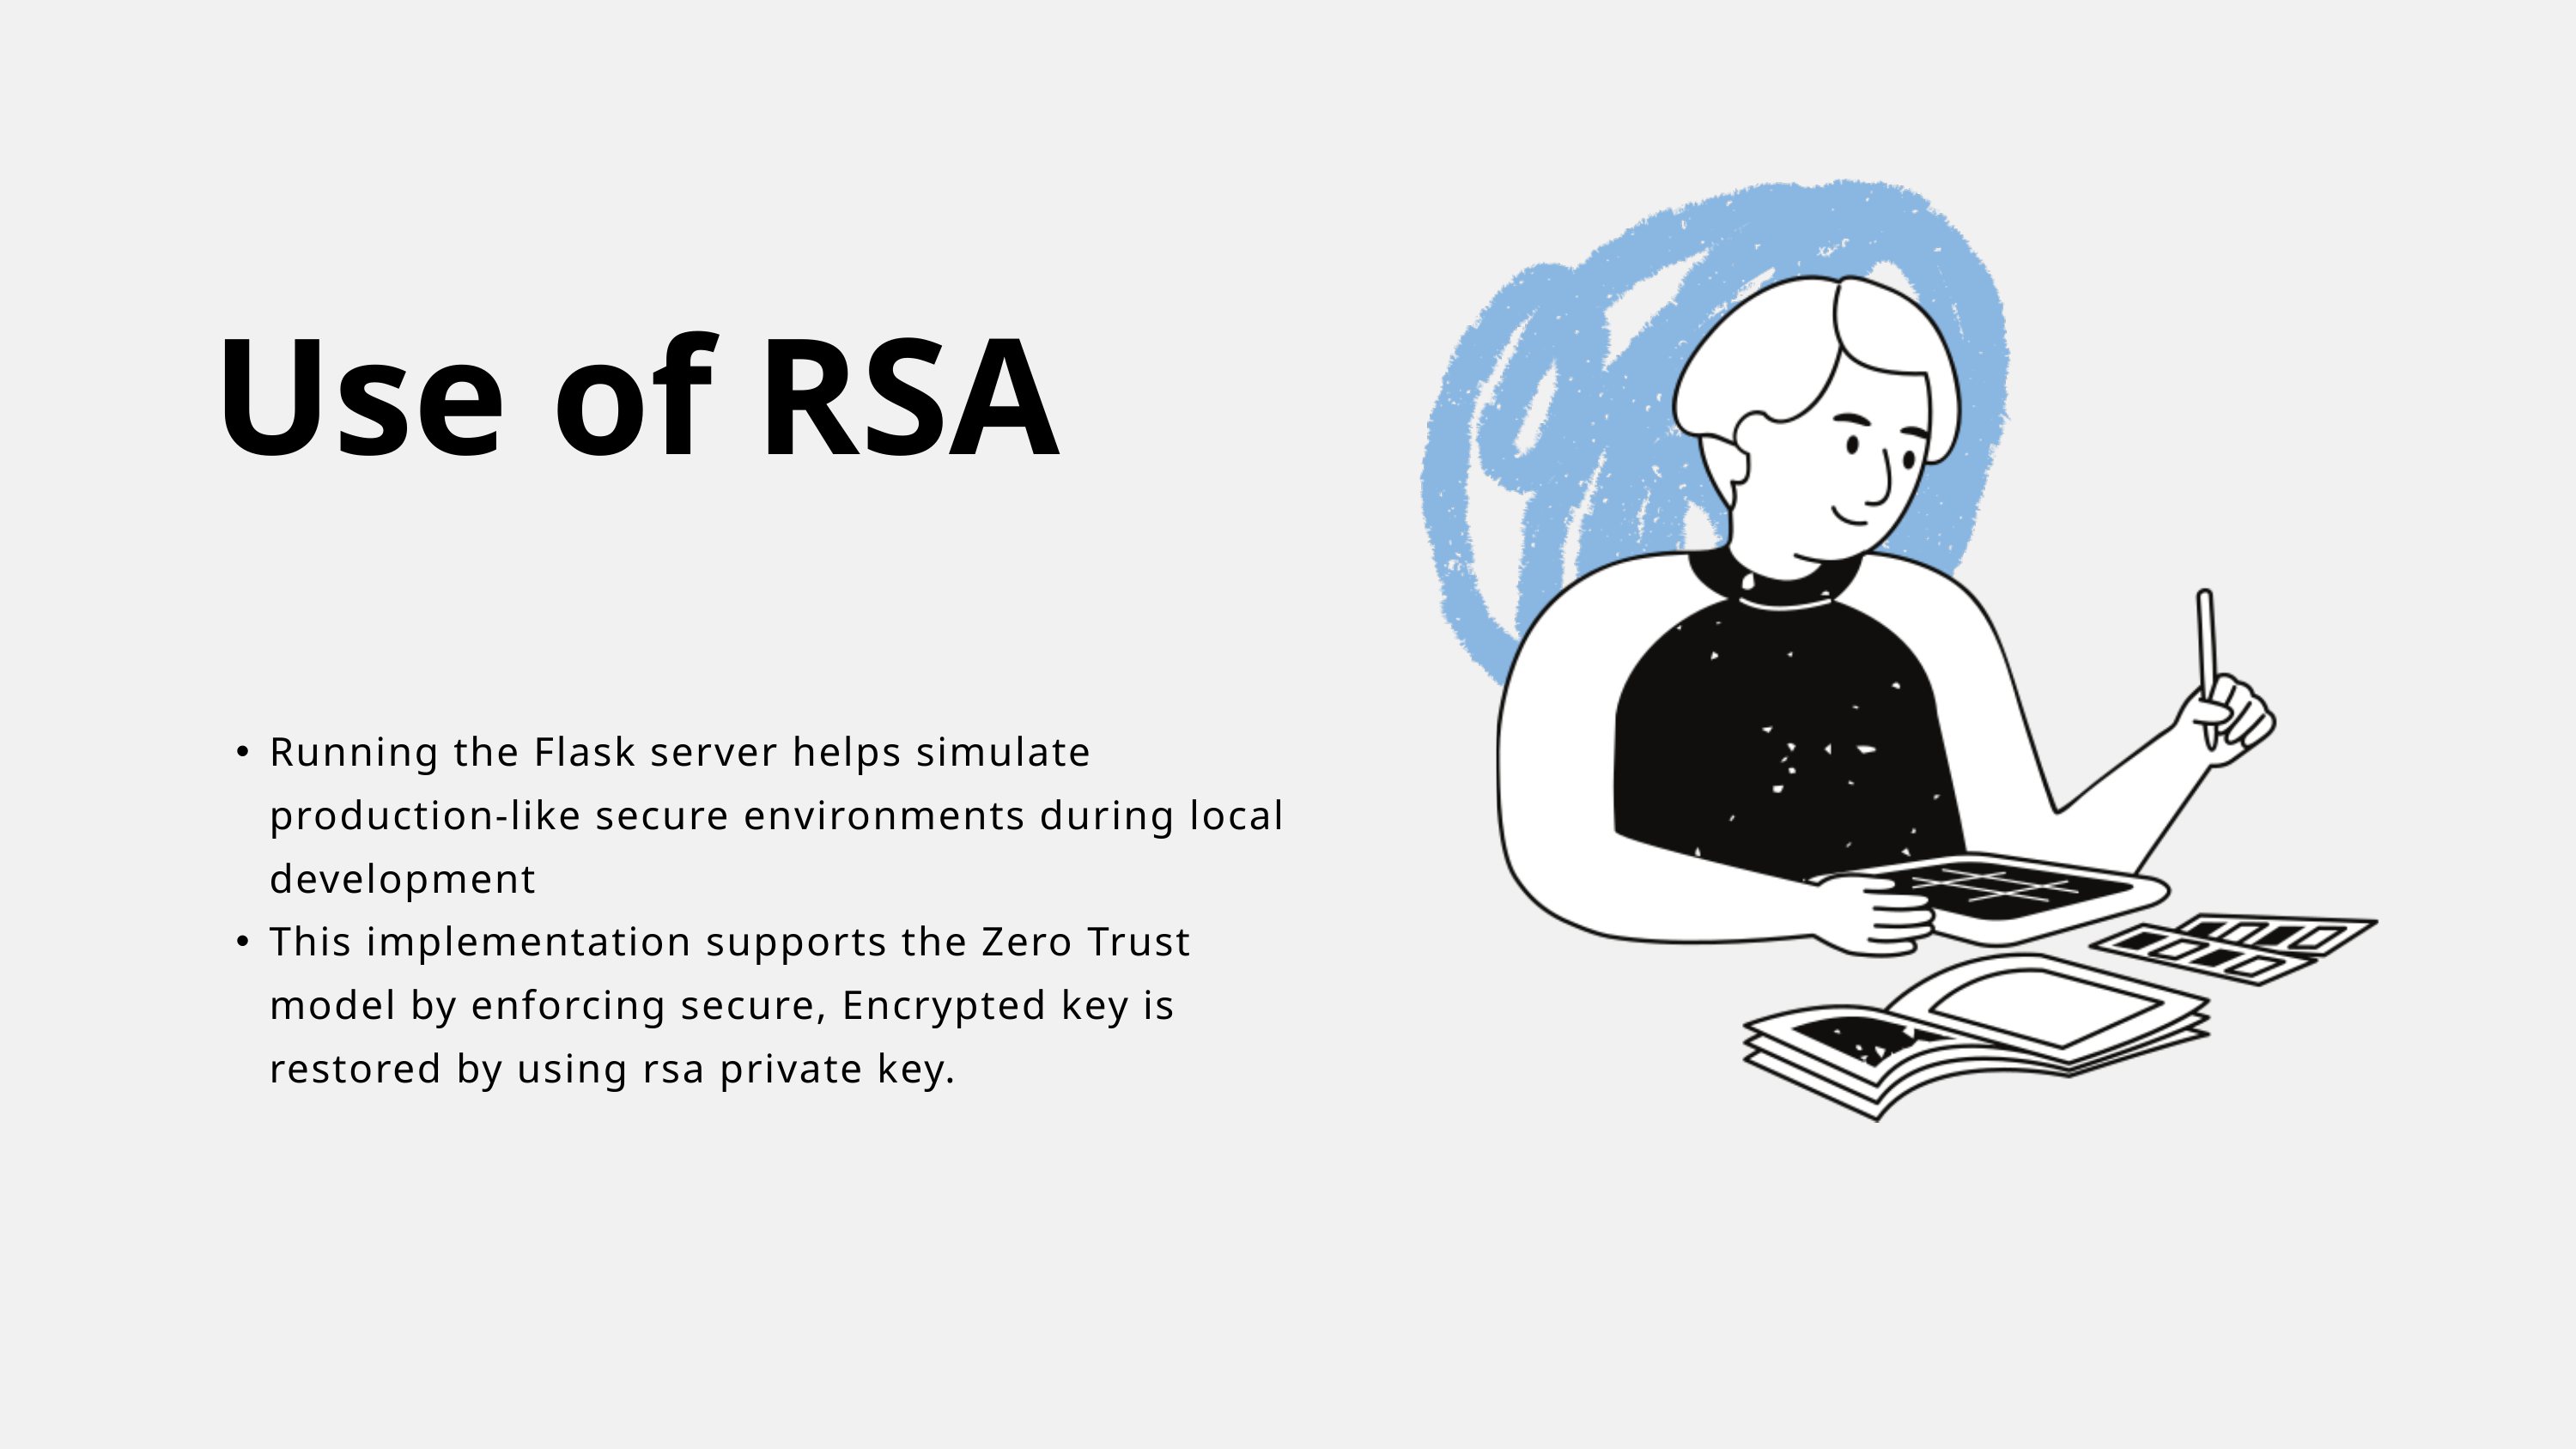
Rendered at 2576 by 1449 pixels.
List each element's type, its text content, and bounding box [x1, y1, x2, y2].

text_box [1419, 178, 2013, 777]
text_box Running the Flask server helps simulate production-like secure environments during local development This implementation supports the Zero Trust model by enforcing secure, Encrypted key is restored by using rsa private key. [202, 711, 1288, 1218]
text_box [1496, 263, 2379, 1123]
text_box Use of RSA [211, 330, 1420, 643]
